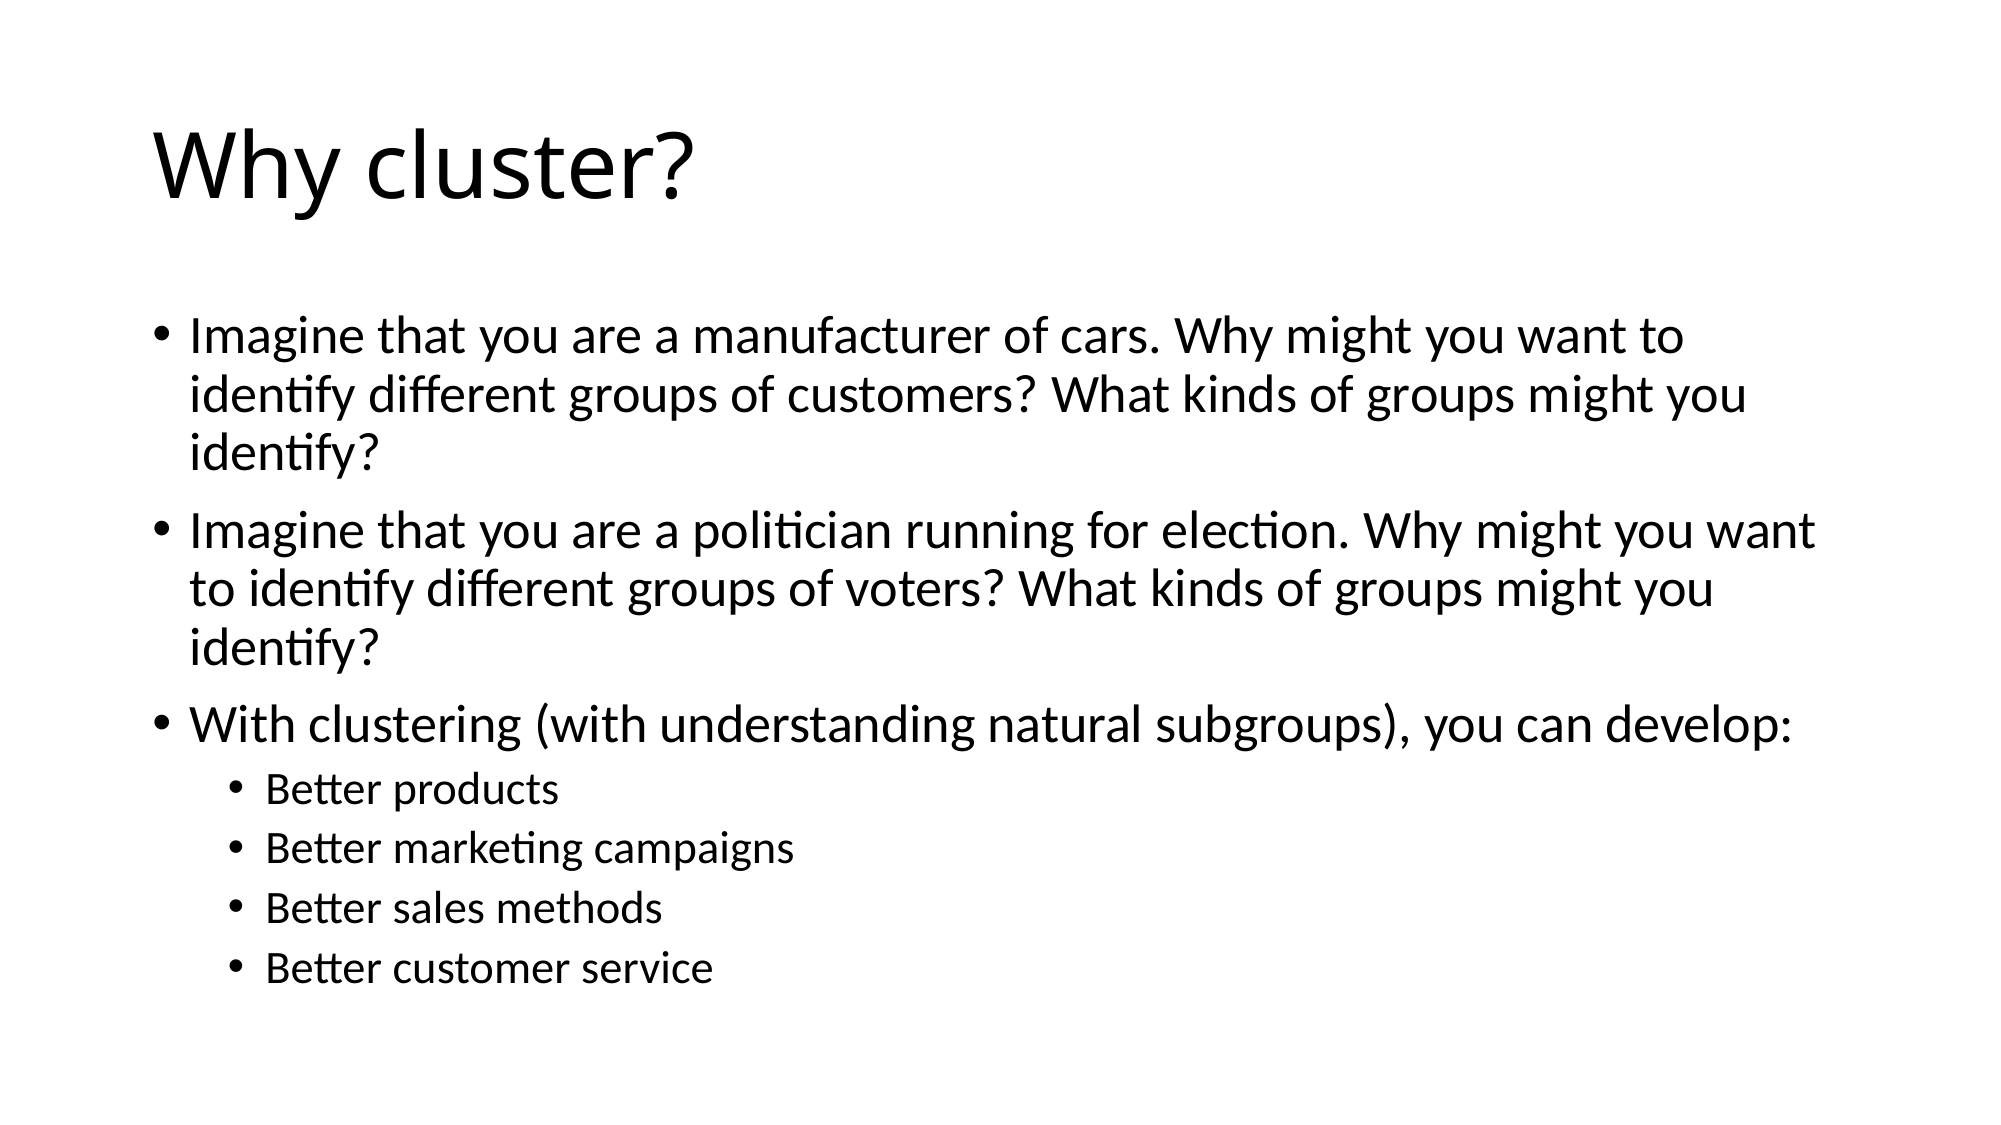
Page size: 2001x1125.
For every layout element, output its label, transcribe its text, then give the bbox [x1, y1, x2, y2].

list Imagine that you are a manufacturer of cars. Why might you want to identify different groups of customers? What kinds of groups might you identify? Imagine that you are a politician running for election. Why might you want to identify different groups of voters? What kinds of groups might you identify? With clustering (with understanding natural subgroups), you can develop: Better products Better marketing campaigns Better sales methods Better customer service [137, 299, 1863, 1014]
title Why cluster? [137, 59, 1863, 278]
